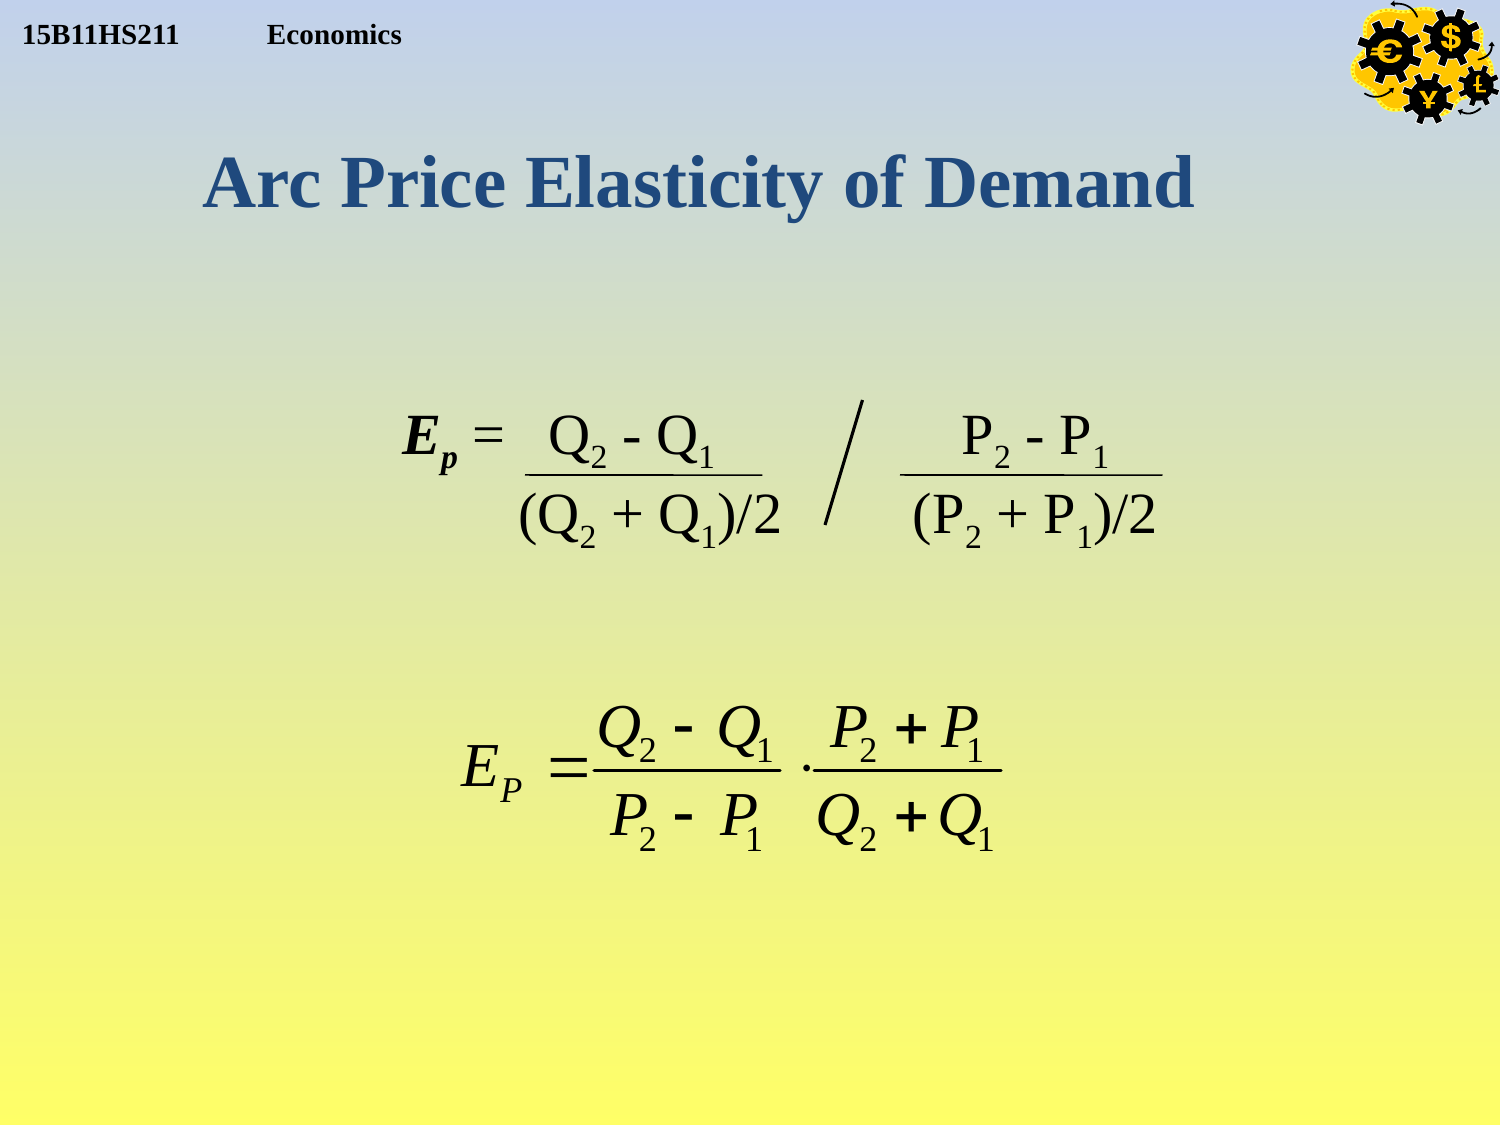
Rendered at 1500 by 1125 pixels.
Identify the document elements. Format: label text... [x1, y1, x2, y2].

text_box Ep = Q2 - Q1 P2 - P1 (Q2 + Q1)/2 (P2 + P1)/2 [387, 388, 1213, 563]
text_box Arc Price Elasticity of Demand [187, 124, 1313, 230]
picture [449, 687, 1013, 865]
